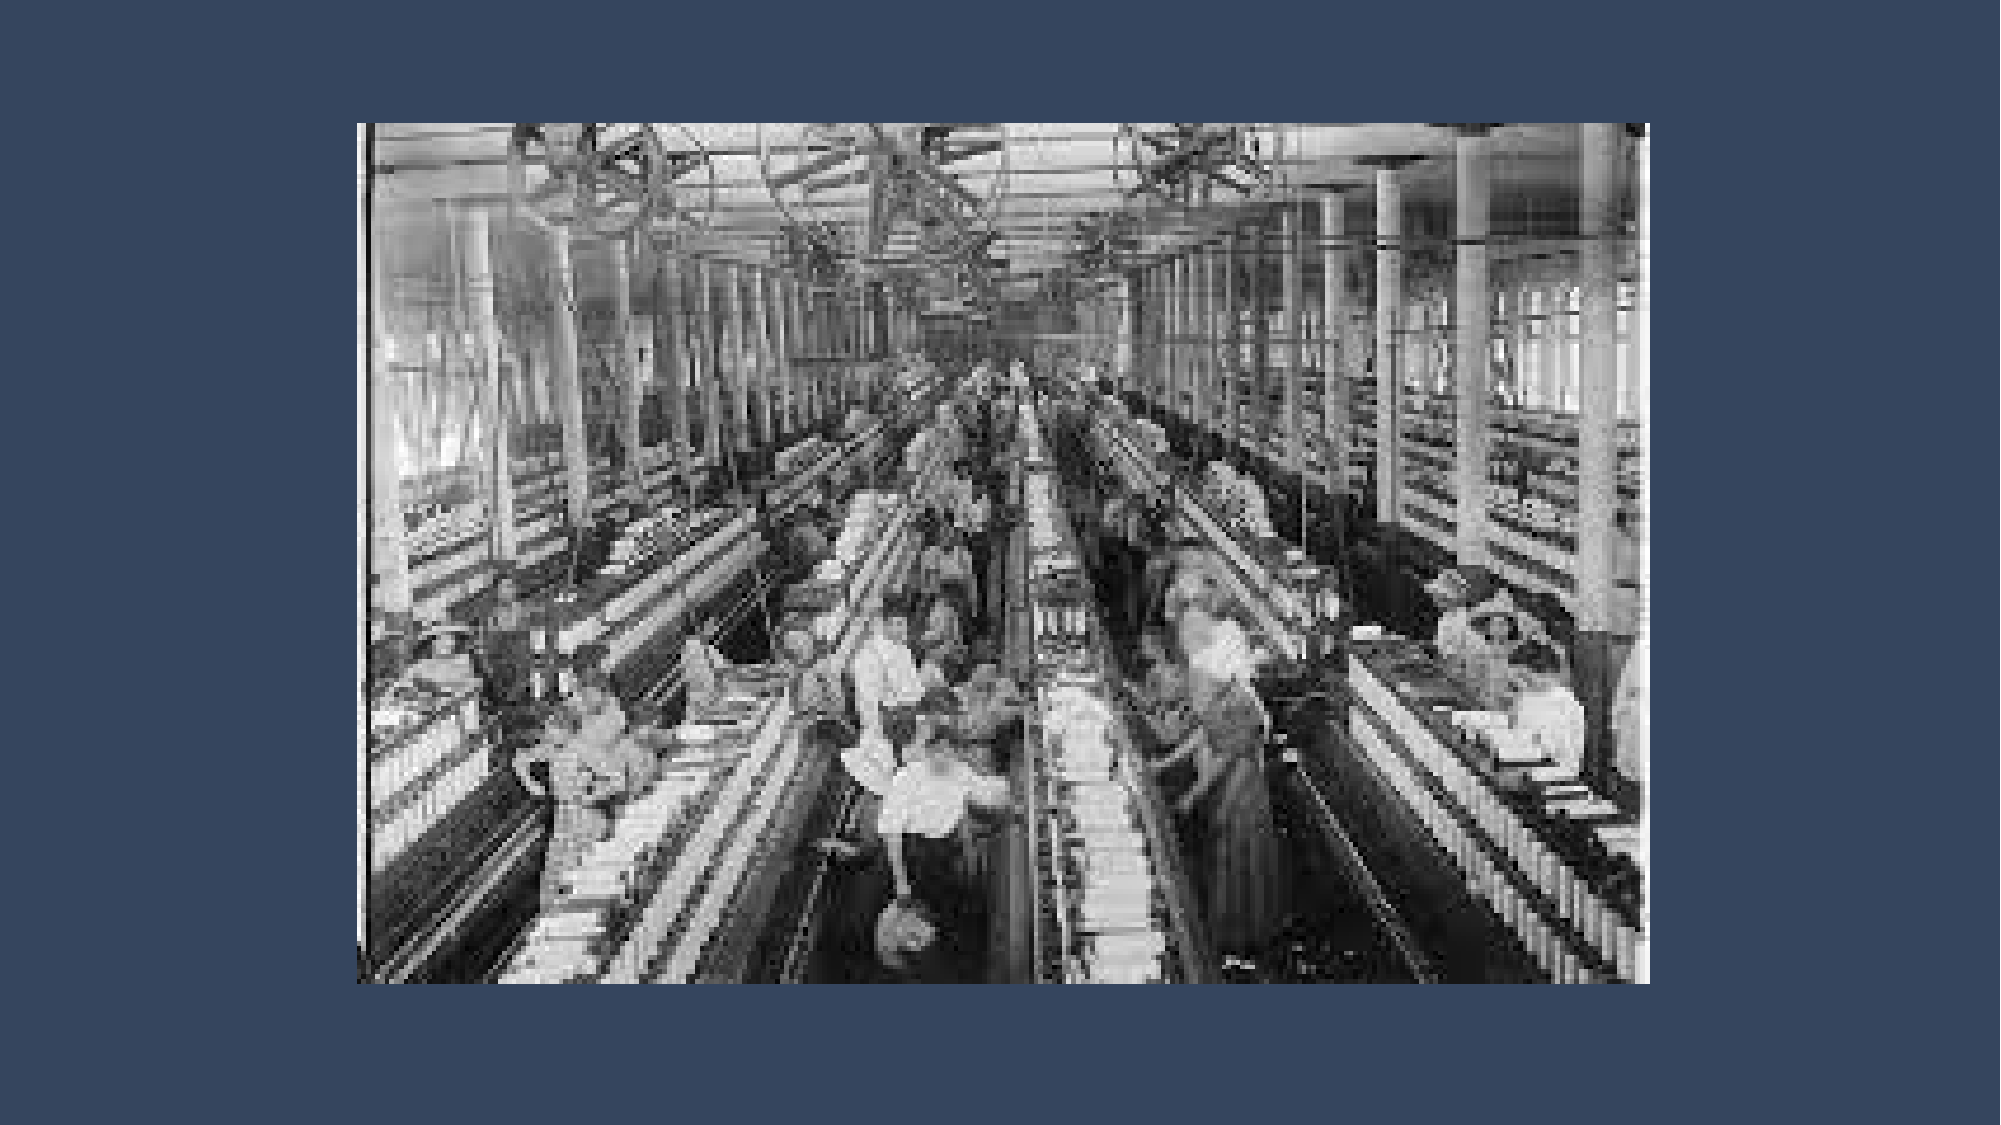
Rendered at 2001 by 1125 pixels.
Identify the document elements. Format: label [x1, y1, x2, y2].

picture [357, 123, 1650, 984]
